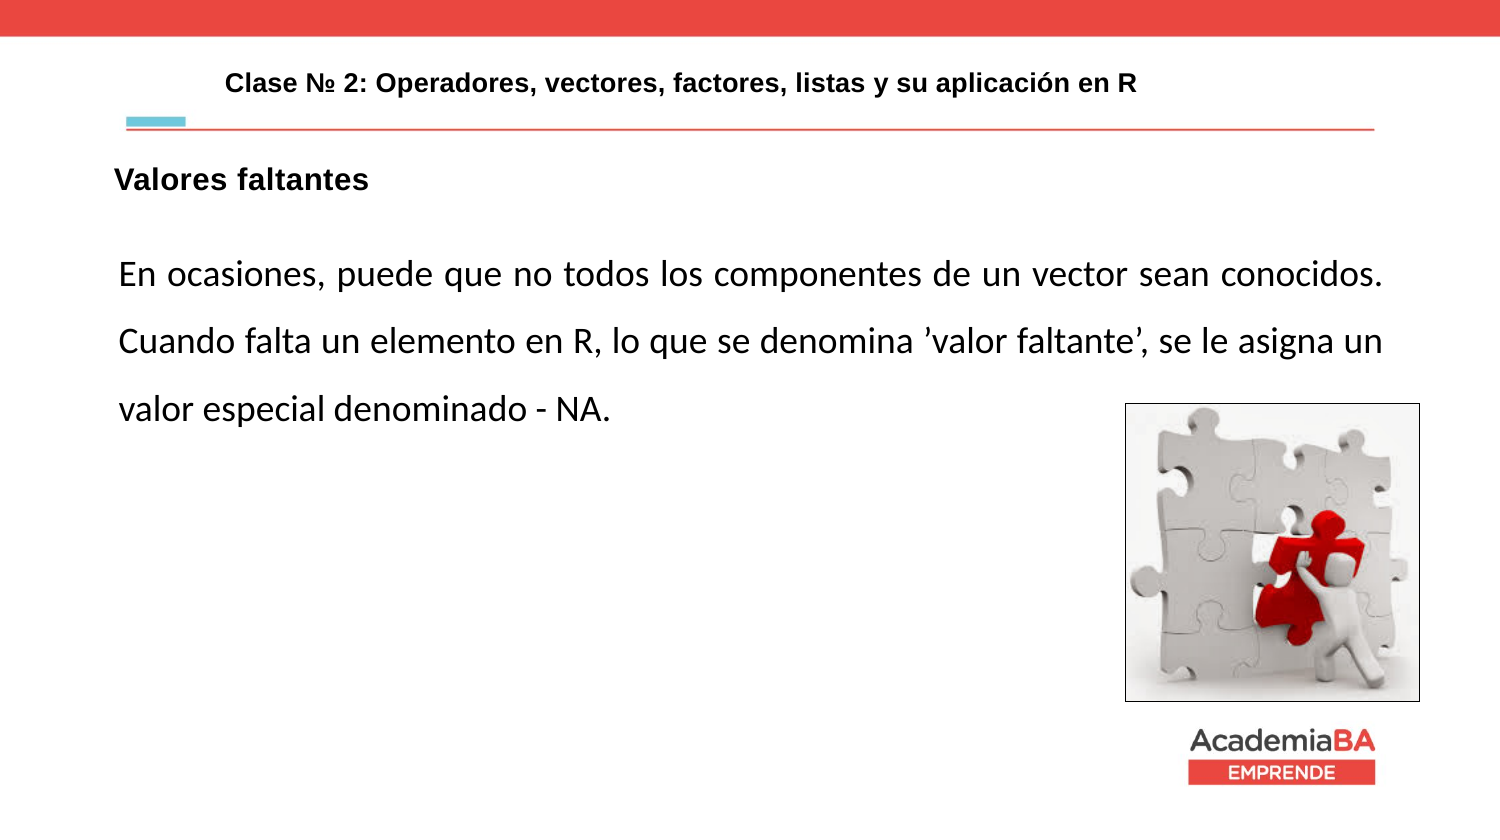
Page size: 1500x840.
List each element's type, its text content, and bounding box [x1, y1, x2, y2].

text_box En ocasiones, puede que no todos los componentes de un vector sean conocidos. Cuando falta un elemento en R, lo que se denomina ’valor faltante’, se le asigna un valor especial denominado - NA. [103, 219, 1400, 437]
text_box Clase № 2: Operadores, vectores, factores, listas y su aplicación en R [222, 63, 1238, 99]
picture [0, 0, 1500, 787]
title Valores faltantes [111, 157, 713, 219]
